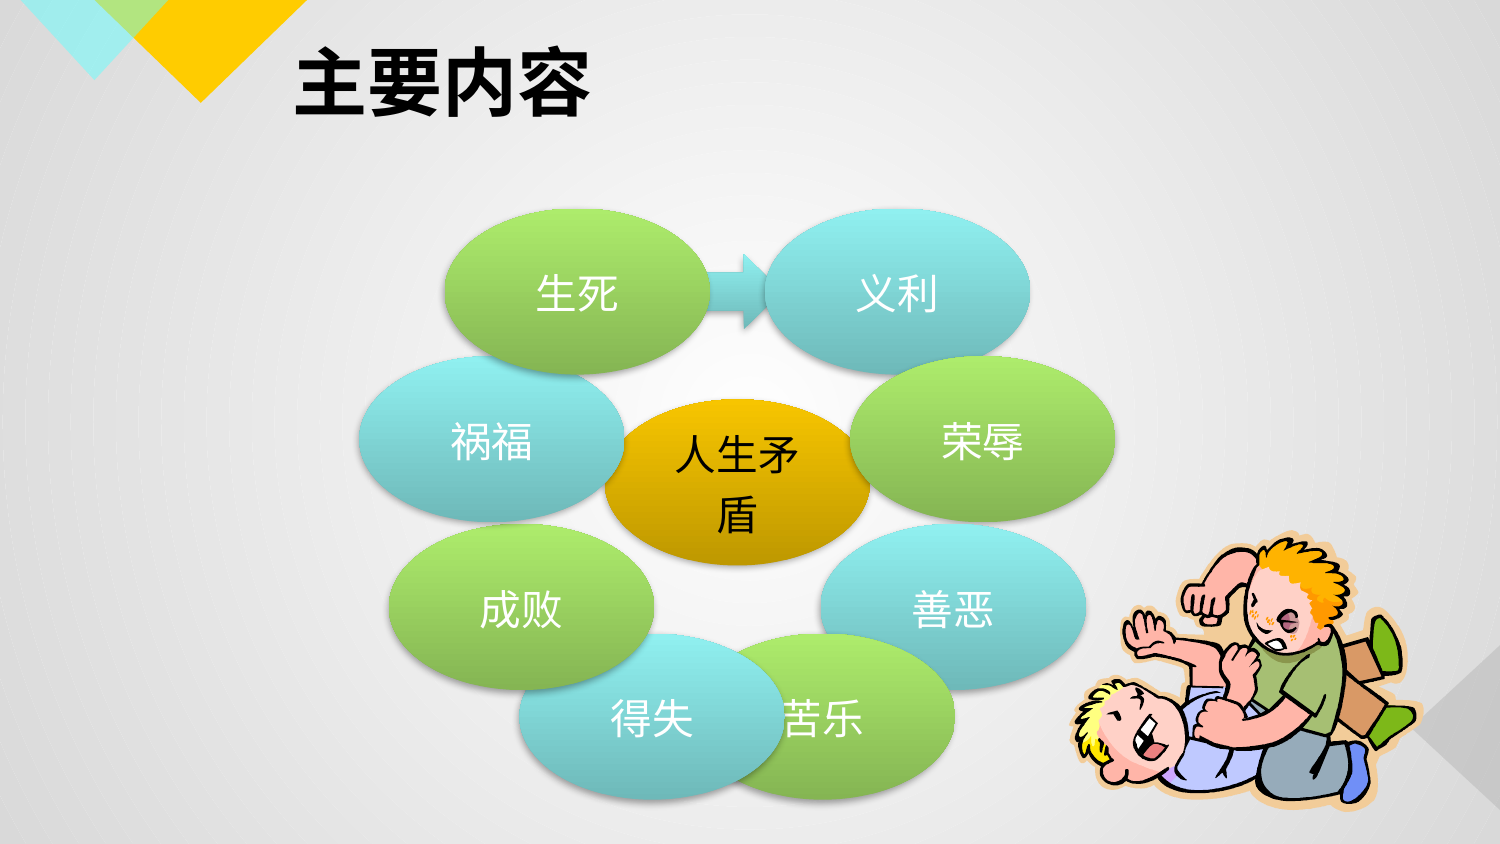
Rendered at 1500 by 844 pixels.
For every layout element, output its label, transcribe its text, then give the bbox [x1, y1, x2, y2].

picture [1068, 524, 1430, 818]
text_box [206, 149, 1269, 815]
title 主要内容 [277, 40, 1356, 120]
